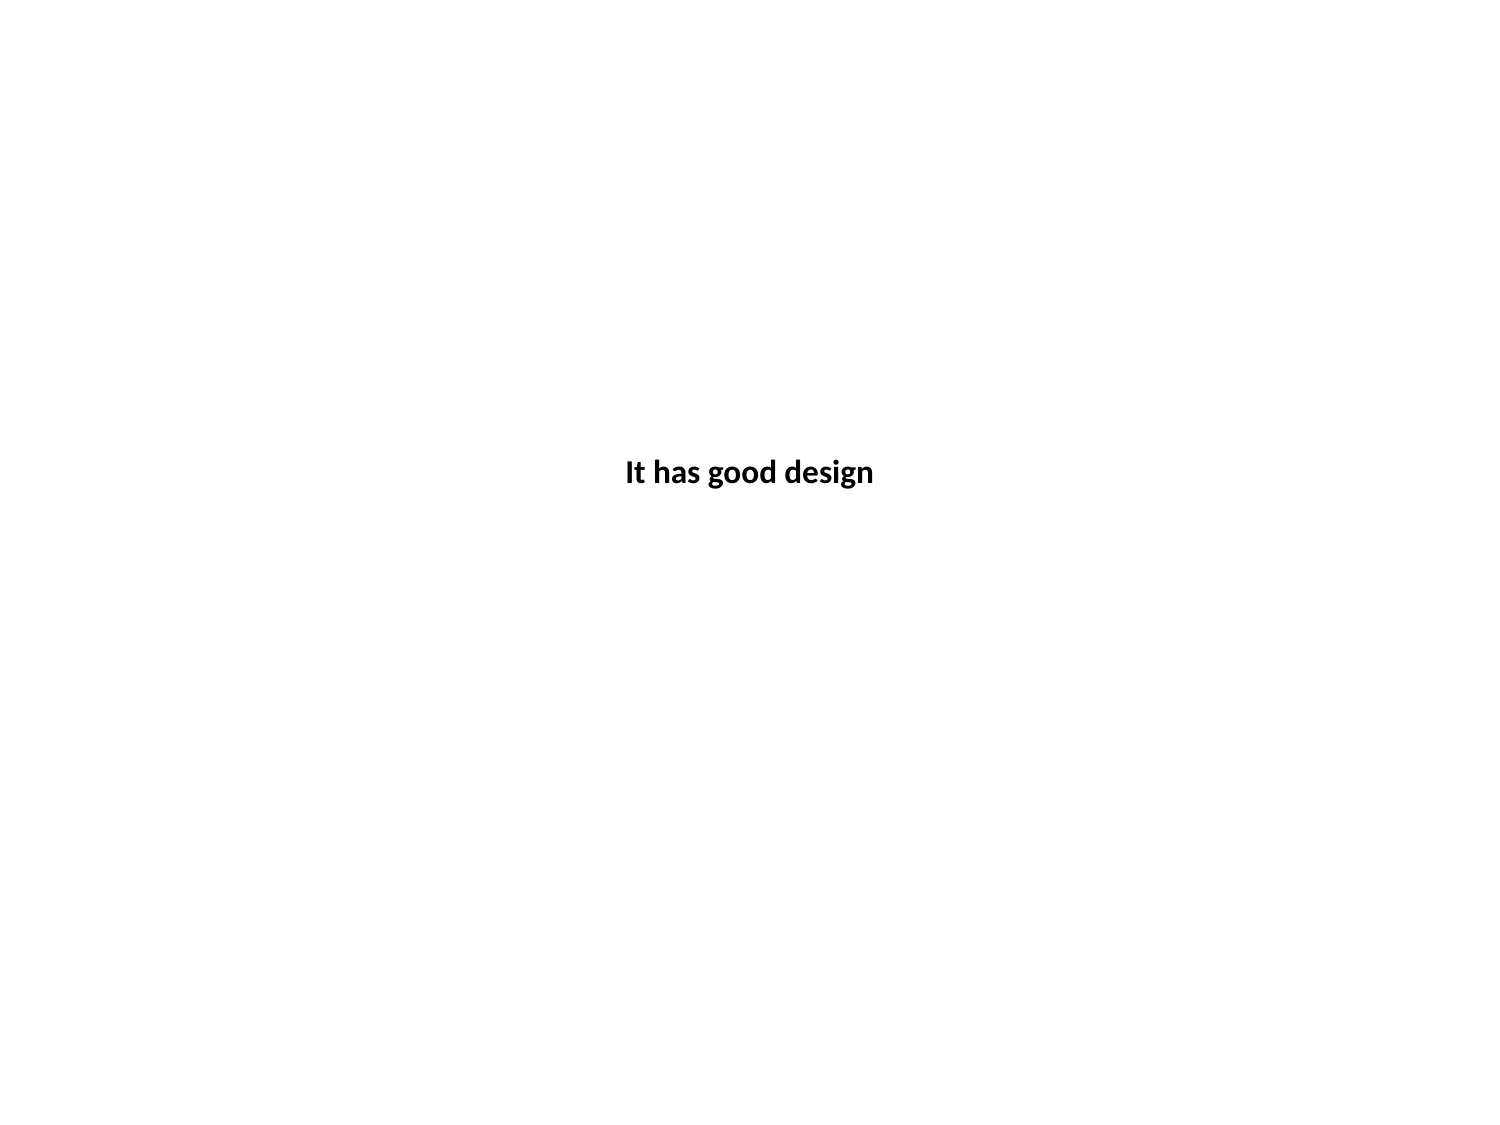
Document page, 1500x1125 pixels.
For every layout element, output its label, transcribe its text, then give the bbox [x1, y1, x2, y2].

title It has good design [112, 349, 1388, 591]
